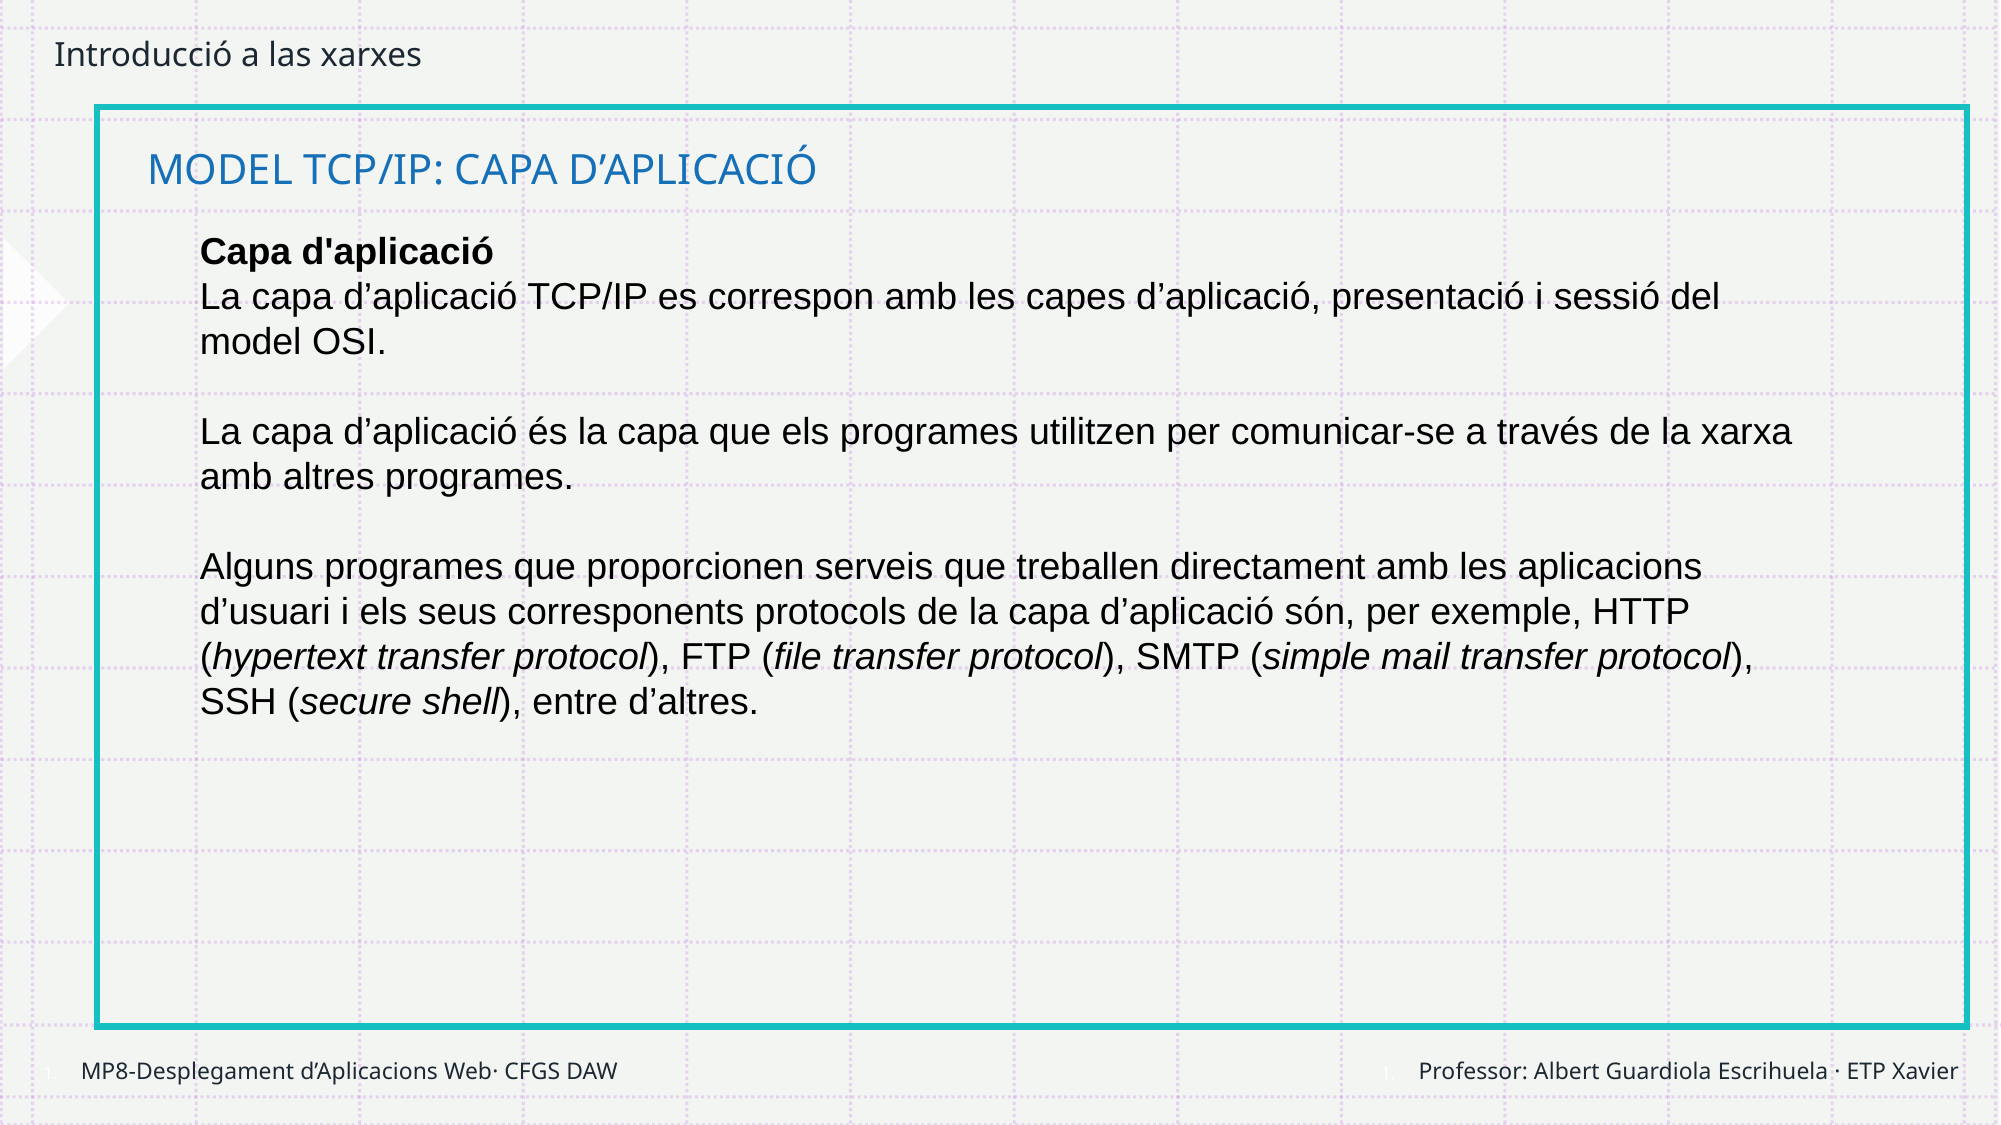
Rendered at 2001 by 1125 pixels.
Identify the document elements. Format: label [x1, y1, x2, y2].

text_box [0, 0, 2000, 1125]
